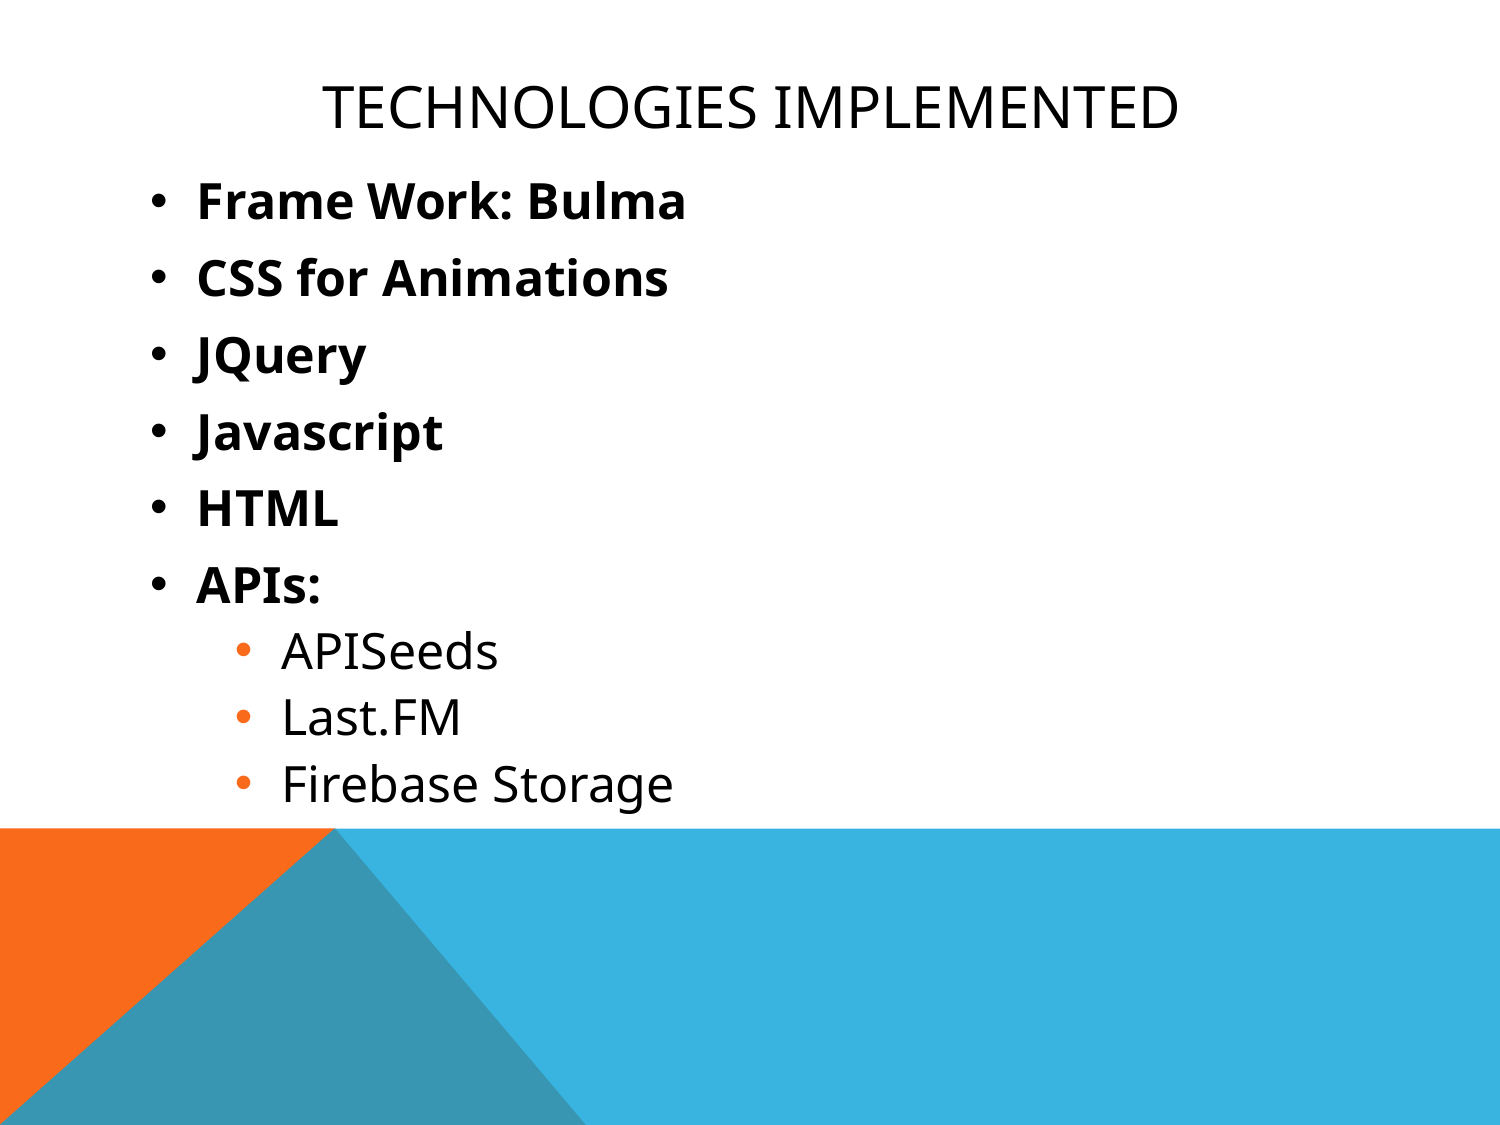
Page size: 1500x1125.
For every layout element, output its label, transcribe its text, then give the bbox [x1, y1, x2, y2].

list Frame Work: Bulma CSS for Animations JQuery Javascript HTML APIs: APISeeds Last.FM Firebase Storage [135, 162, 1369, 750]
title Technologies Implemented [135, 60, 1369, 150]
